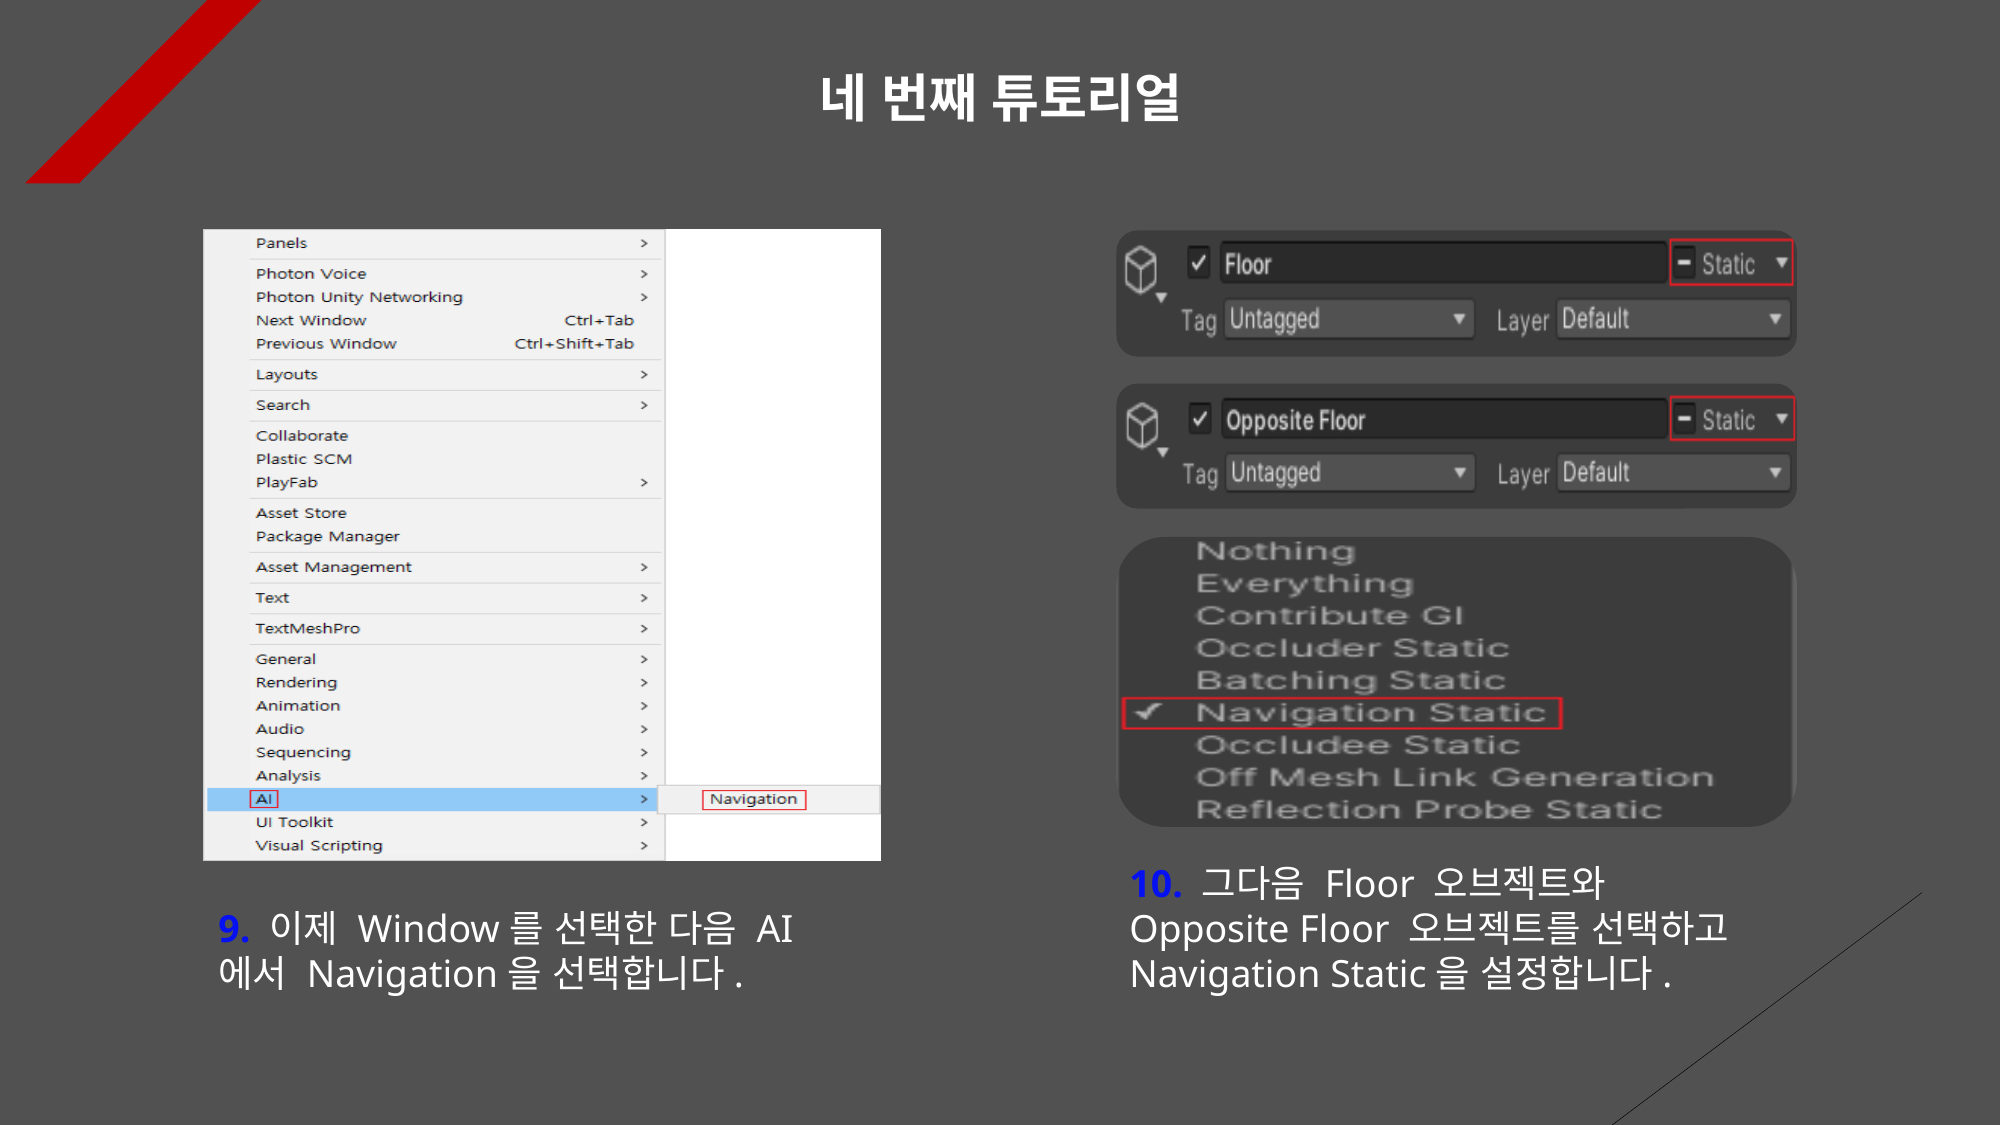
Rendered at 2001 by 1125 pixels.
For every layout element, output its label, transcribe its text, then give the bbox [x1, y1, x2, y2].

picture [1116, 536, 1797, 827]
text_box 네 번째 튜토리얼 [781, 58, 1221, 136]
picture [1116, 383, 1797, 509]
text_box 9. 이제 Window를 선택한 다음 AI에서 Navigation을 선택합니다. [203, 897, 881, 1003]
picture [1116, 230, 1797, 357]
text_box 10. 그다음 Floor 오브젝트와 Opposite Floor 오브젝트를 선택하고 Navigation Static을 설정합니다. [1114, 851, 1798, 1003]
picture [203, 229, 881, 861]
